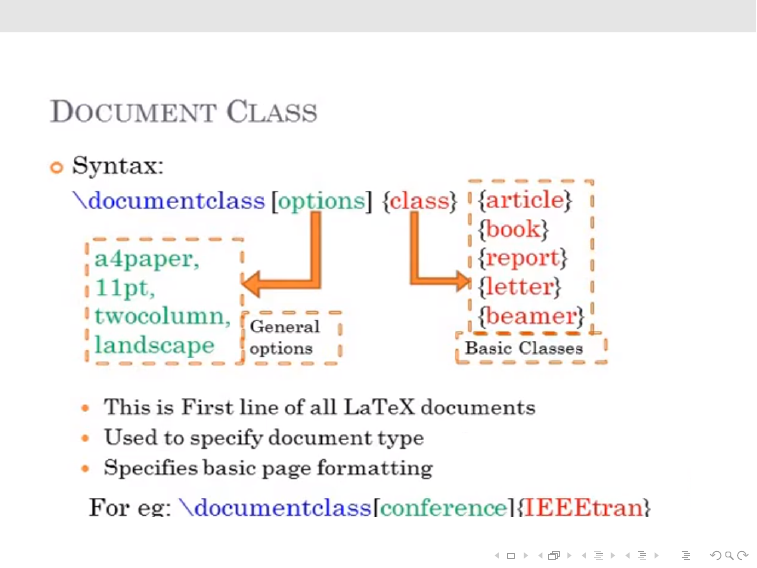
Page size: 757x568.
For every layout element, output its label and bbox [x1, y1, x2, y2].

picture [40, 81, 691, 517]
